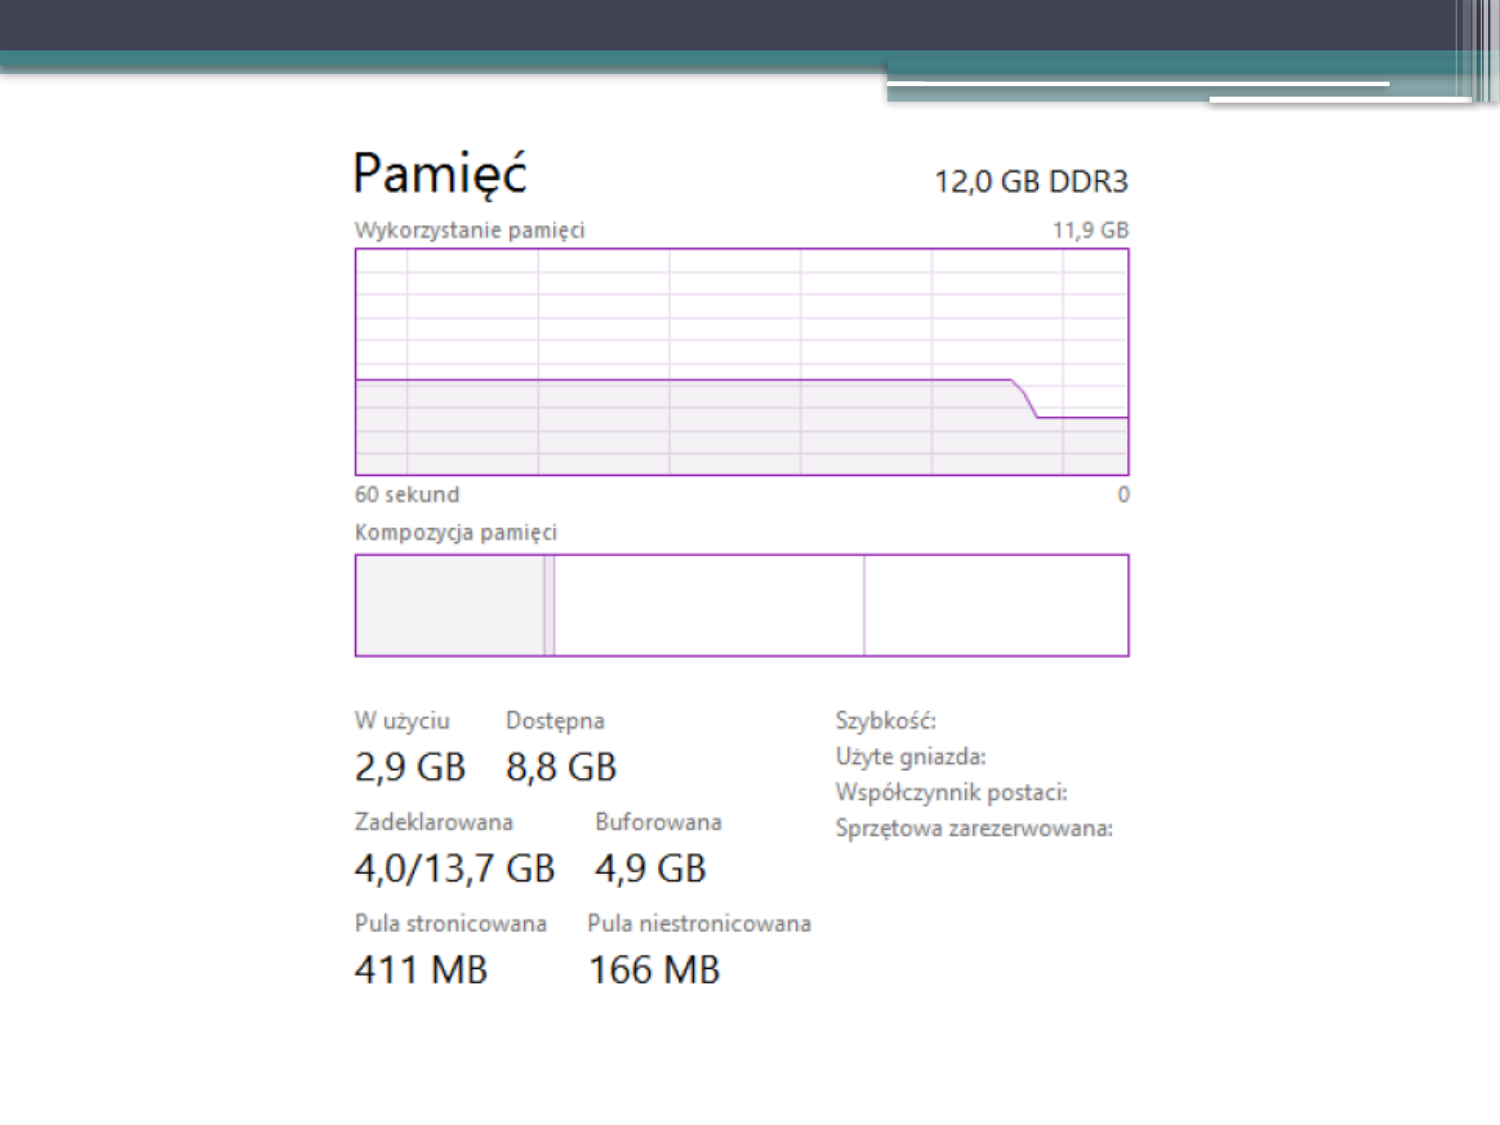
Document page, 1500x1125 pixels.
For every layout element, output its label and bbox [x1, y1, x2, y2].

picture [341, 132, 1159, 993]
